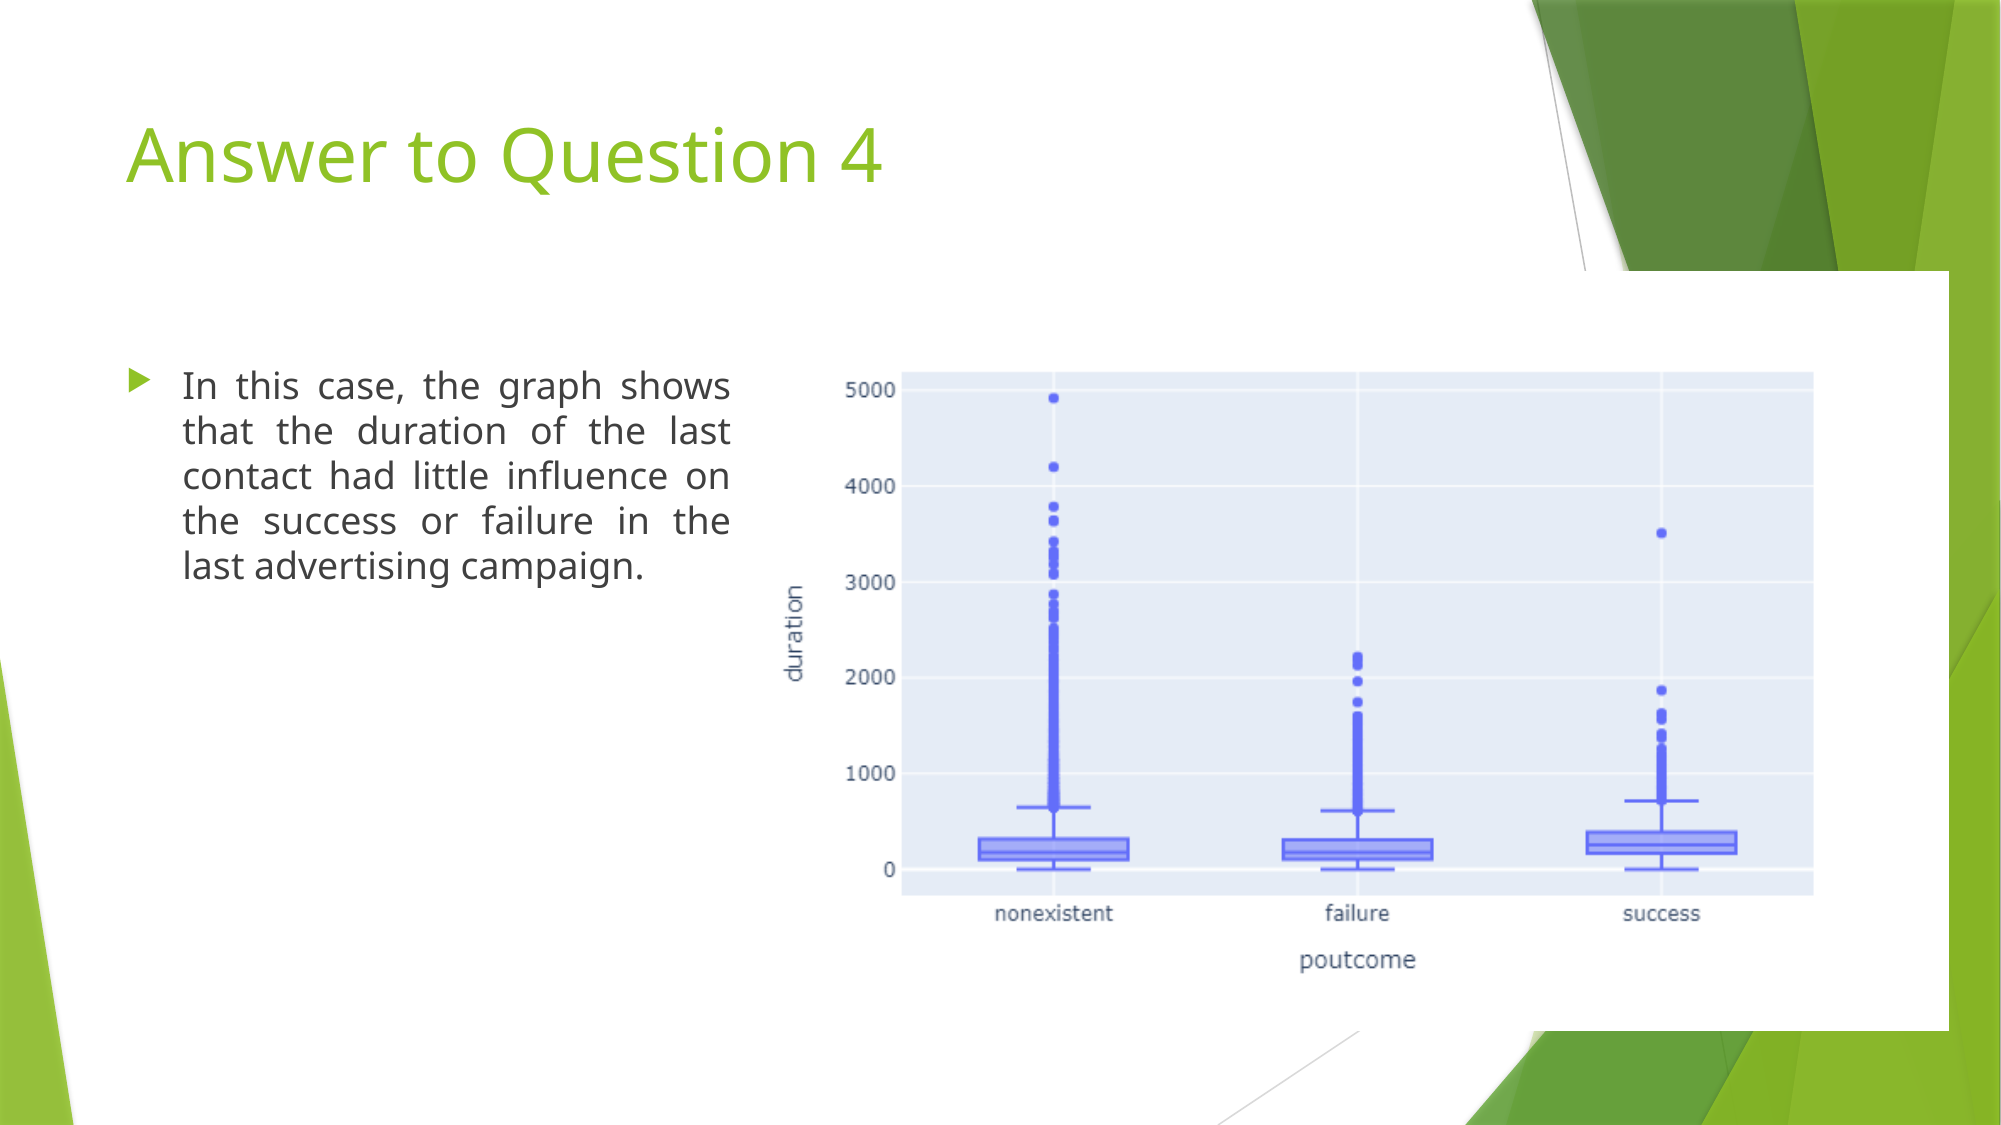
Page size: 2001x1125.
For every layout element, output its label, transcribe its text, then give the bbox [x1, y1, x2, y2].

title Answer to Question 4 [111, 99, 1522, 317]
picture [767, 271, 1949, 1032]
list In this case, the graph shows that the duration of the last contact had little influence on the success or failure in the last advertising campaign. [111, 354, 747, 992]
